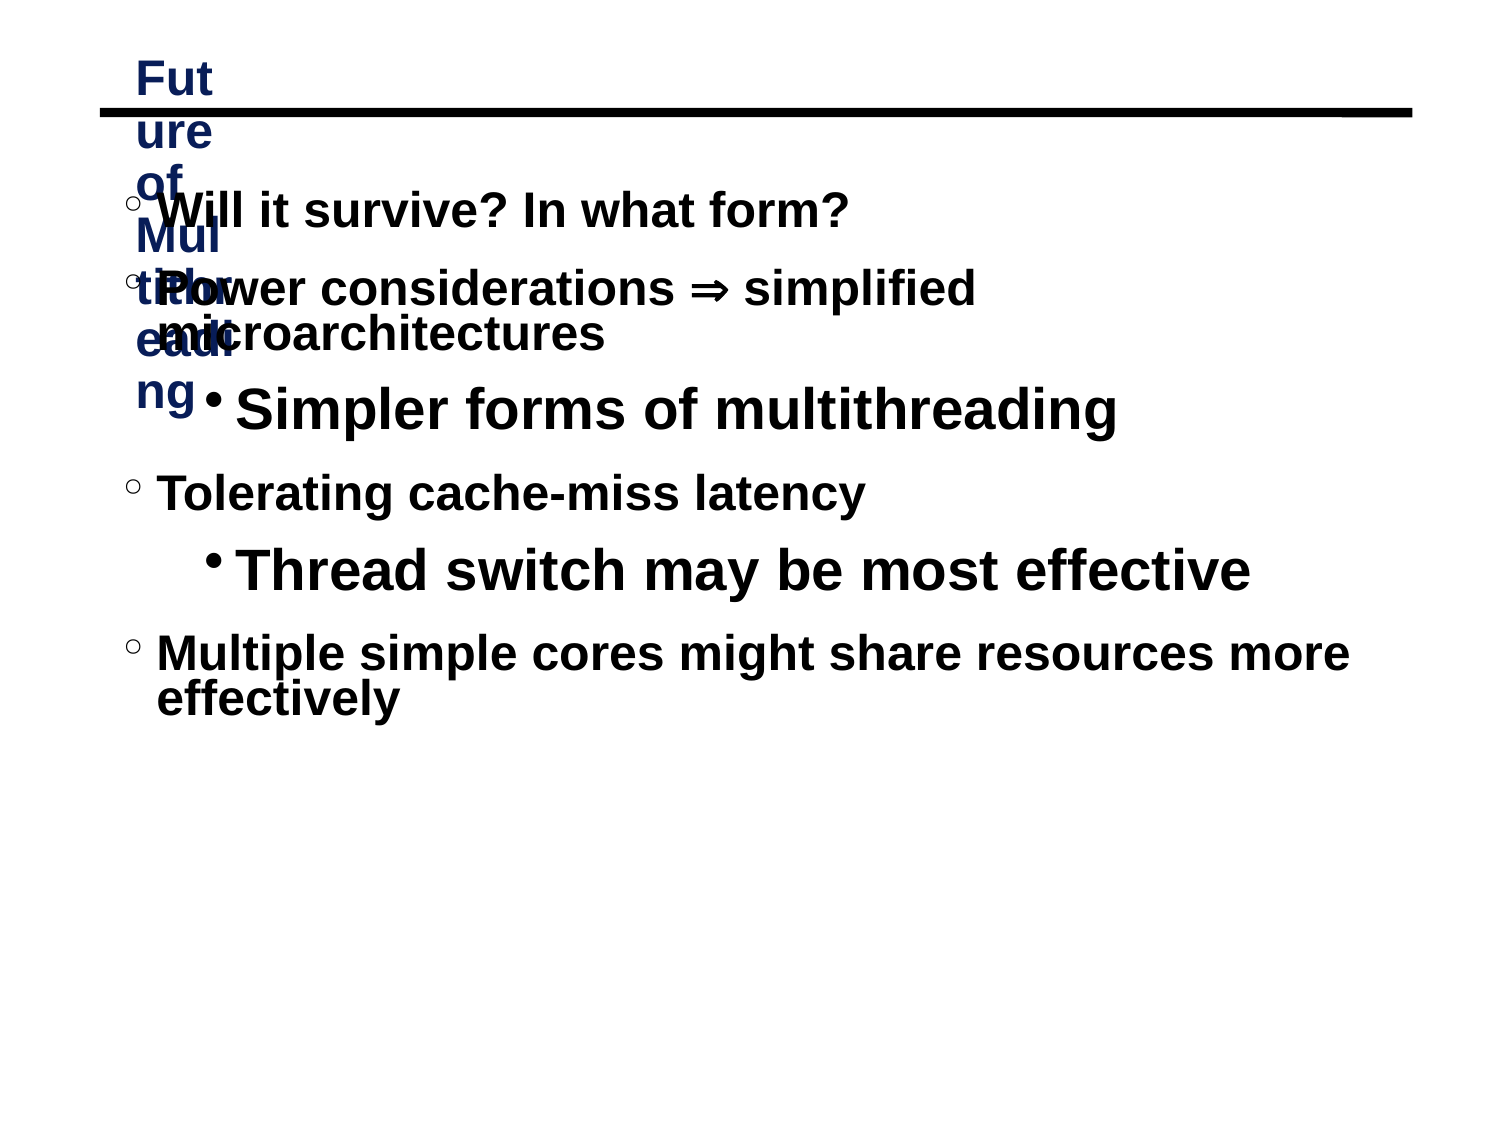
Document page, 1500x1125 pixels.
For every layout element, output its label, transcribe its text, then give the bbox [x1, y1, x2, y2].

list Will it survive? In what form? Power considerations  simplified microarchitectures Simpler forms of multithreading Tolerating cache-miss latency Thread switch may be most effective Multiple simple cores might share resources more effectively [111, 186, 1401, 551]
title Future of Multithreading [124, 49, 249, 111]
